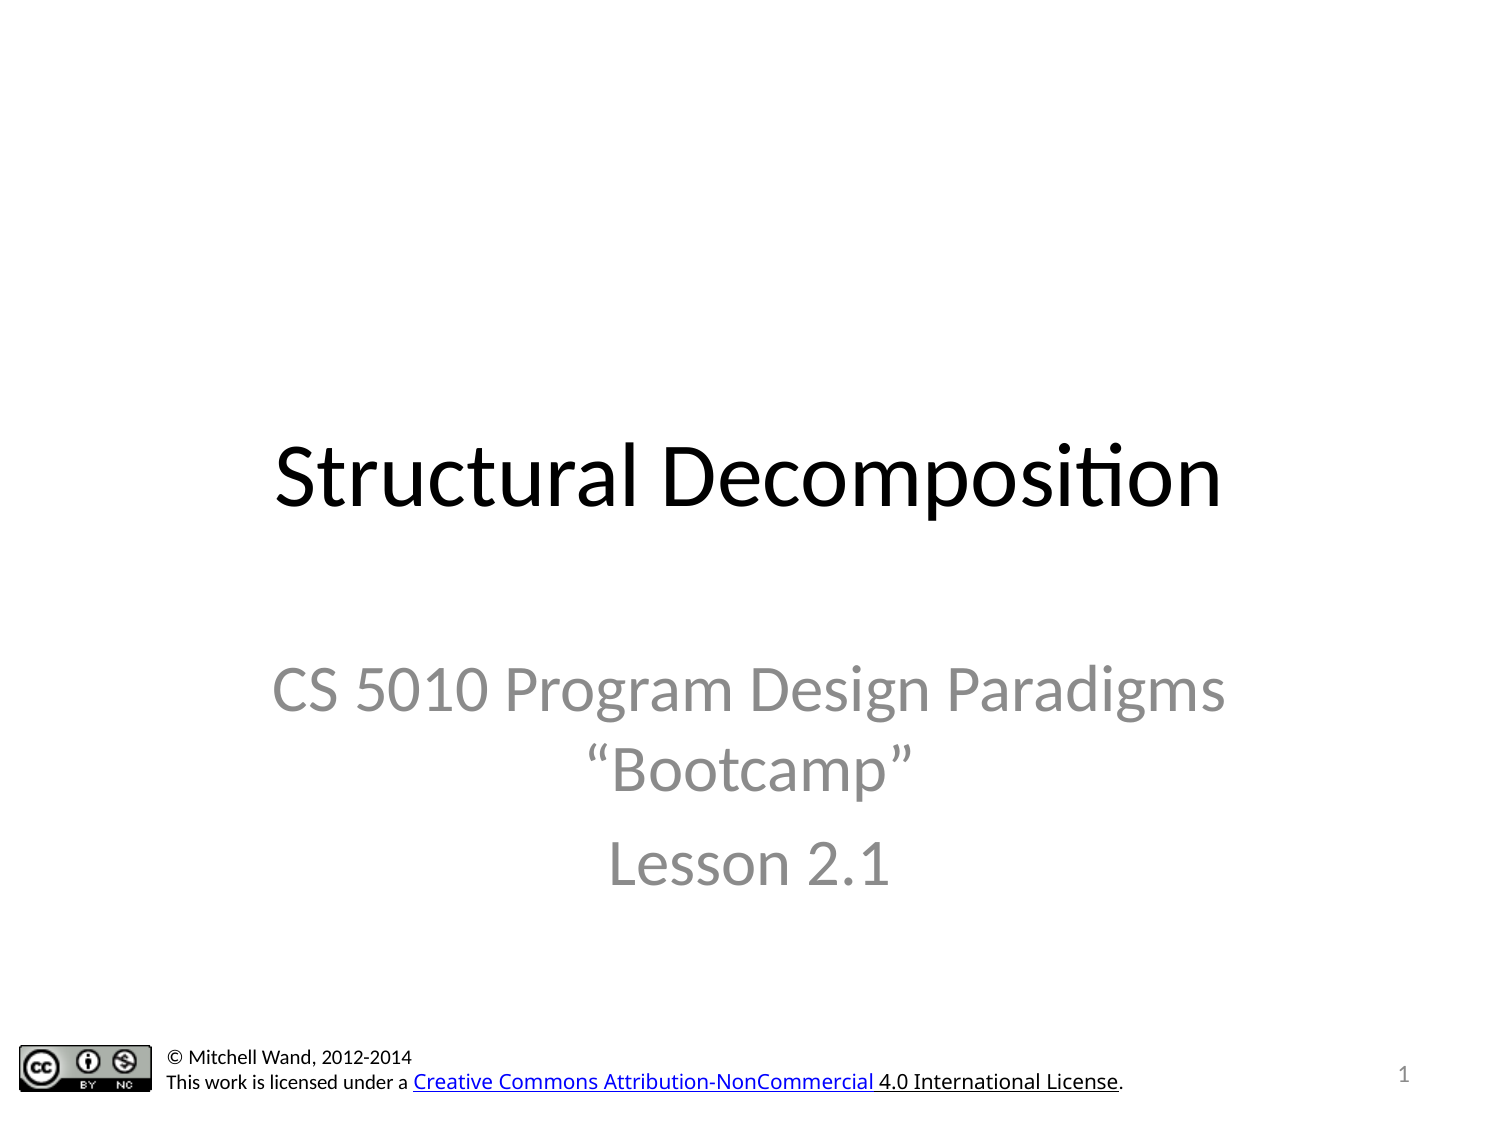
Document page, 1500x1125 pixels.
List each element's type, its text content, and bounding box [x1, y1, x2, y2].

subtitle CS 5010 Program Design Paradigms “Bootcamp” Lesson 2.1 [225, 637, 1275, 925]
title Structural Decomposition [112, 349, 1388, 591]
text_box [19, 1035, 1481, 1102]
